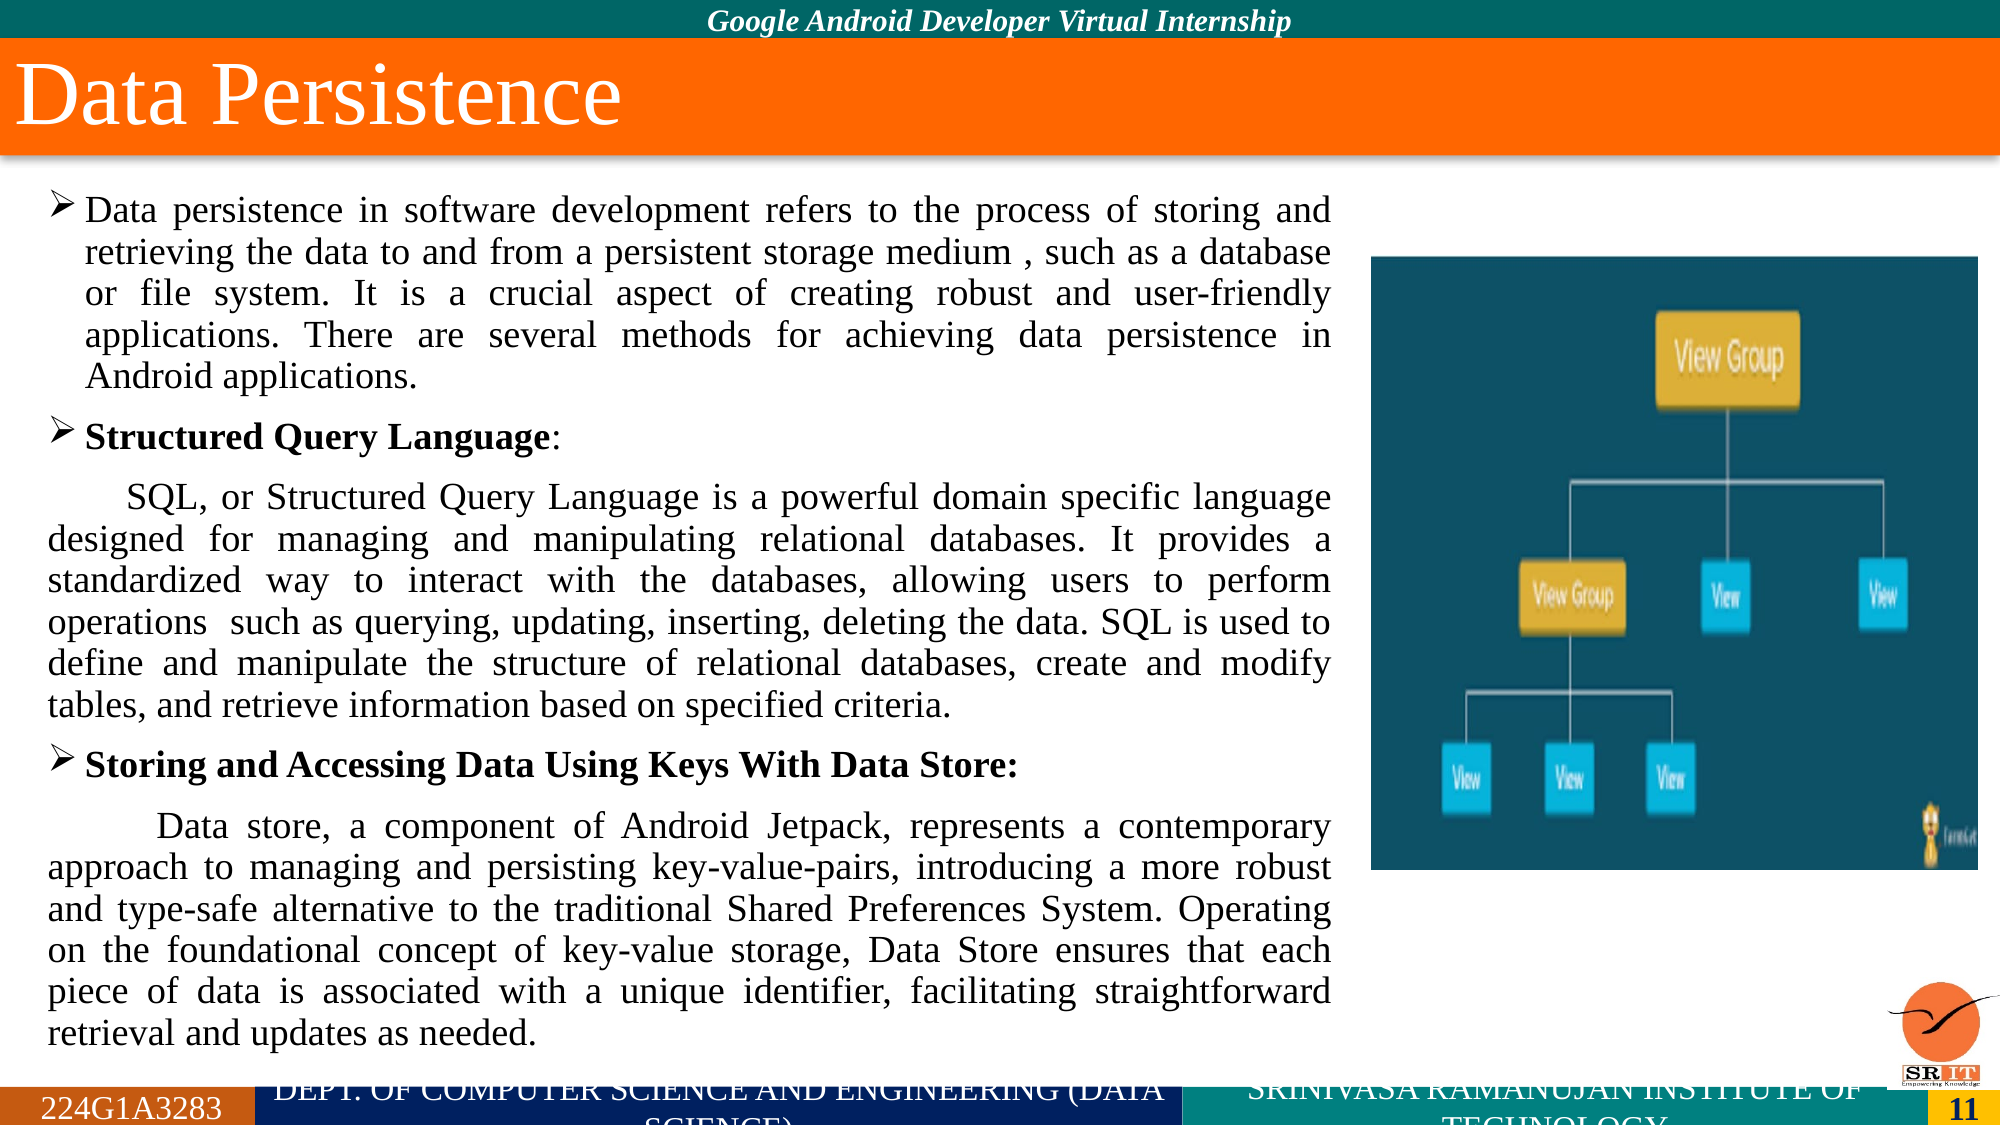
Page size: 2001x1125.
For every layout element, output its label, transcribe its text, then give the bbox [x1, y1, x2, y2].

list Data persistence in software development refers to the process of storing and retrieving the data to and from a persistent storage medium , such as a database or file system. It is a crucial aspect of creating robust and user-friendly applications. There are several methods for achieving data persistence in Android applications. Structured Query Language: SQL, or Structured Query Language is a powerful domain specific language designed for managing and manipulating relational databases. It provides a standardized way to interact with the databases, allowing users to perform operations such as querying, updating, inserting, deleting the data. SQL is used to define and manipulate the structure of relational databases, create and modify tables, and retrieve information based on specified criteria. Storing and Accessing Data Using Keys With Data Store: Data store, a component of Android Jetpack, represents a contemporary approach to managing and persisting key-value-pairs, introducing a more robust and type-safe alternative to the traditional Shared Preferences System. Operating on the foundational concept of key-value storage, Data Store ensures that each piece of data is associated with a unique identifier, facilitating straightforward retrieval and updates as needed. [32, 182, 1349, 1065]
title Data Persistence [0, 38, 2000, 156]
picture [1887, 977, 2000, 1090]
picture [1371, 255, 1978, 259]
picture [1371, 262, 1978, 870]
